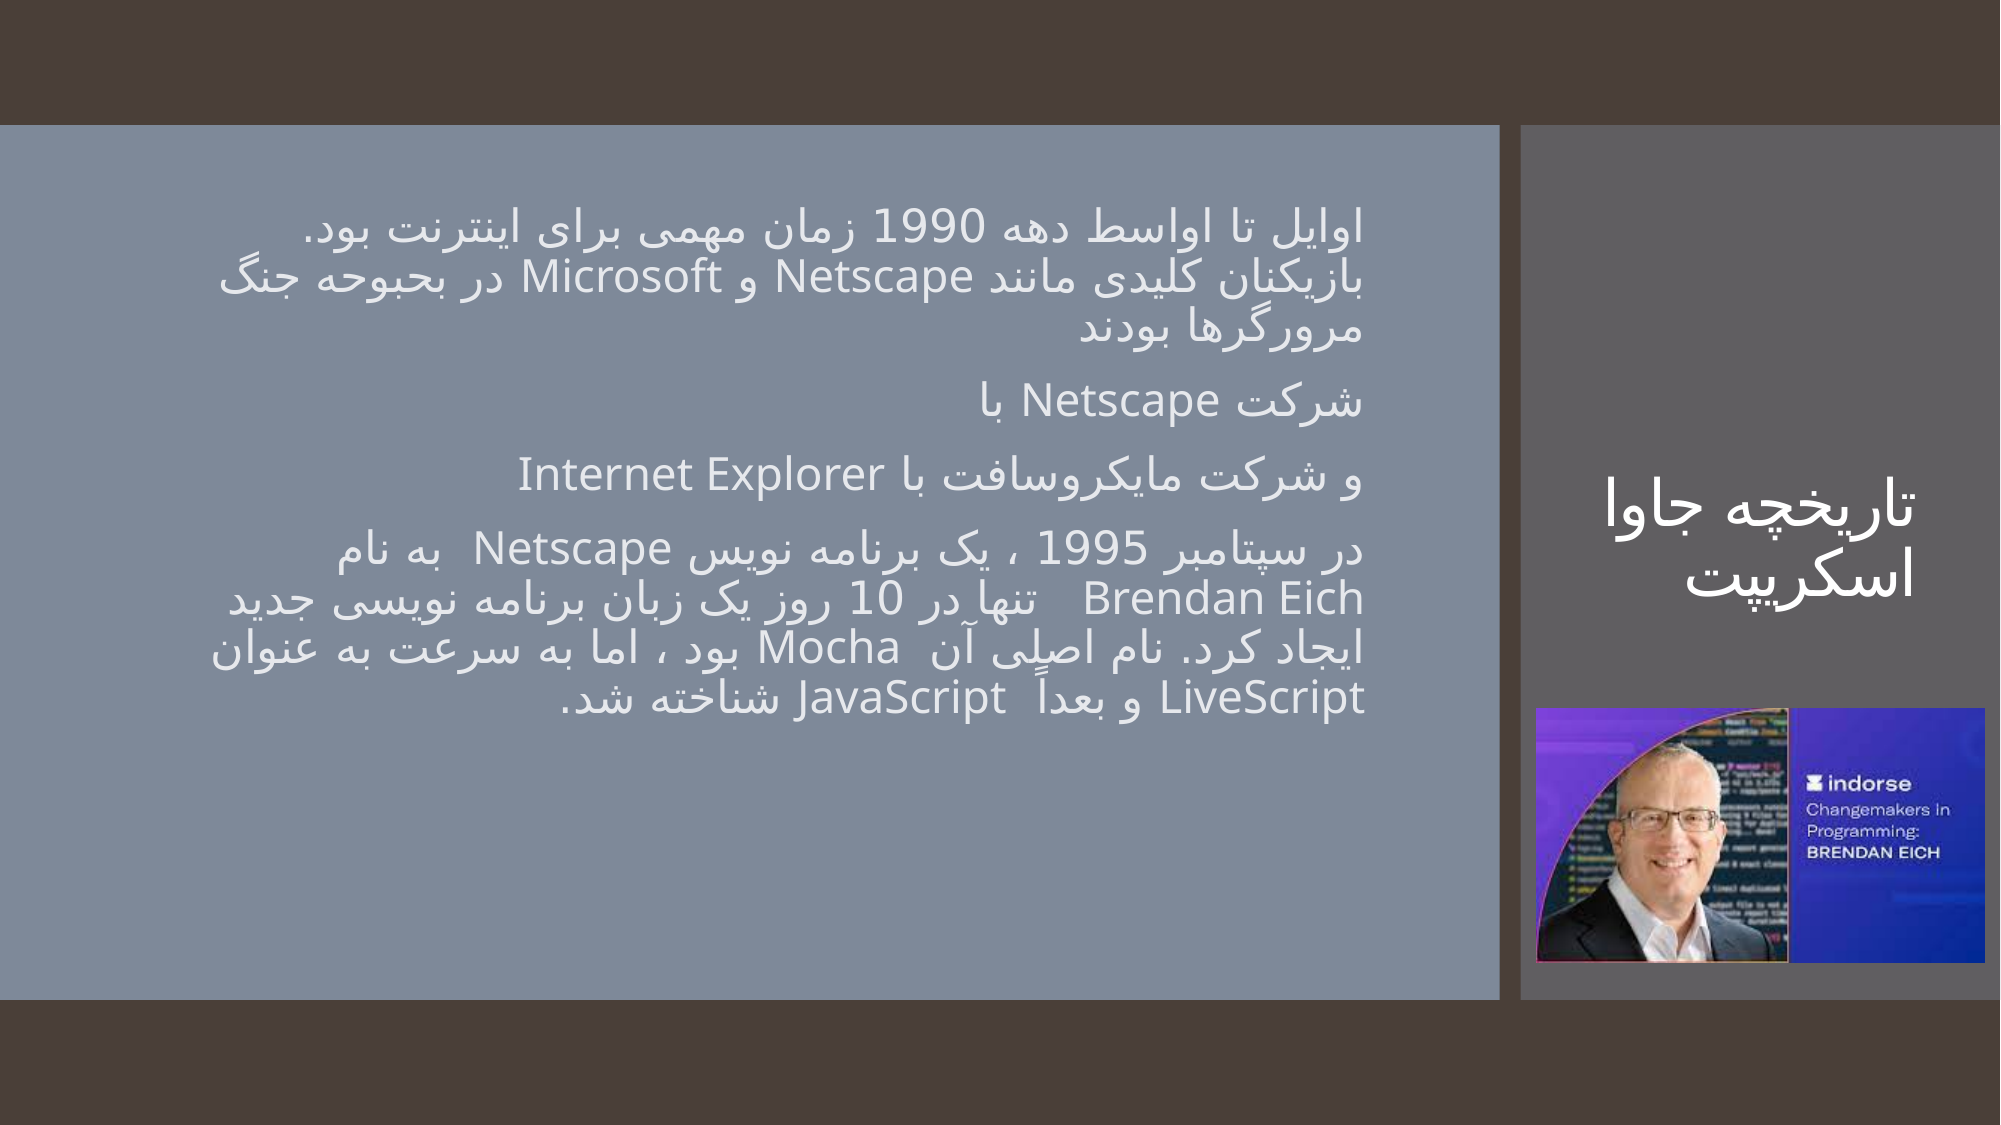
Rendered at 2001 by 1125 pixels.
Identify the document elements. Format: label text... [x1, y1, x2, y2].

subtitle اوایل تا اواسط دهه 1990 زمان مهمی برای اینترنت بود. بازیکنان کلیدی مانند Netscape و Microsoft در بحبوحه جنگ مرورگرها بودند شرکت Netscape با و شرکت مایکروسافت با Internet Explorer در سپتامبر 1995 ، یک برنامه نویس Netscape به نام Brendan Eich تنها در 10 روز یک زبان برنامه نویسی جدید ایجاد کرد. نام اصلی آن Mocha بود ، اما به سرعت به عنوان LiveScript و بعداً JavaScript شناخته شد. [180, 195, 1381, 917]
picture [1535, 708, 1986, 964]
title تاریخچه جاوا اسکریپت [1494, 458, 1933, 619]
